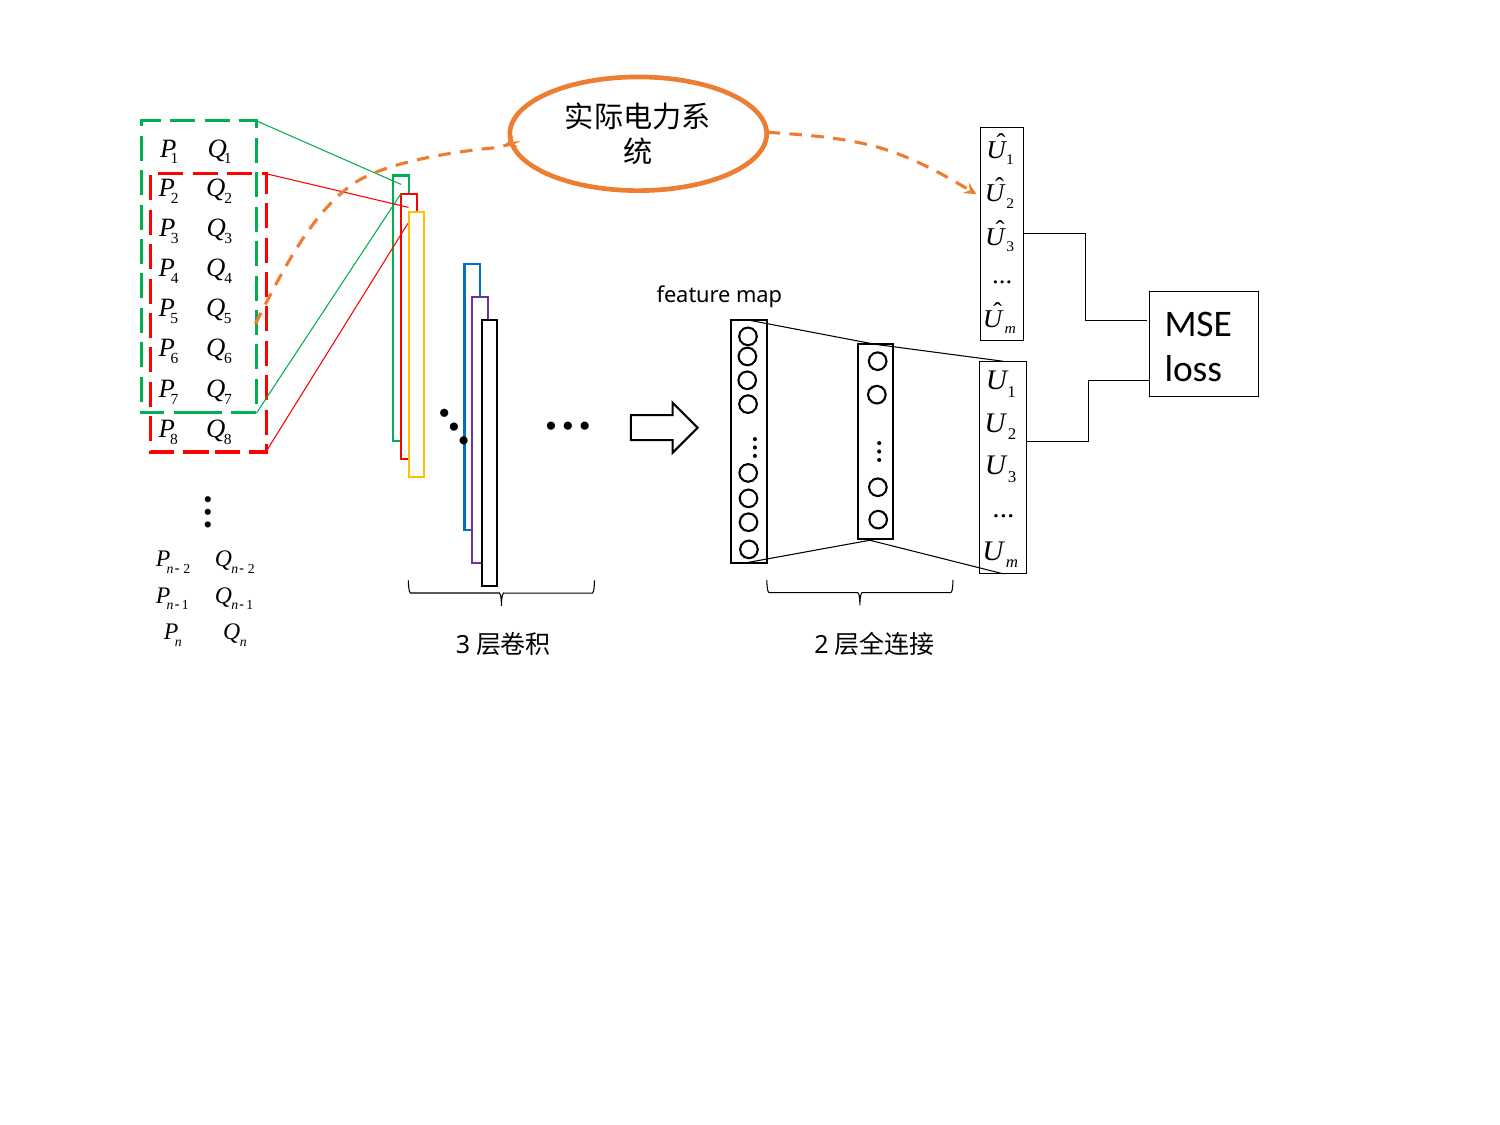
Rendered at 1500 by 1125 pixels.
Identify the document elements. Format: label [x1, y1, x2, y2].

text_box [141, 76, 1260, 667]
